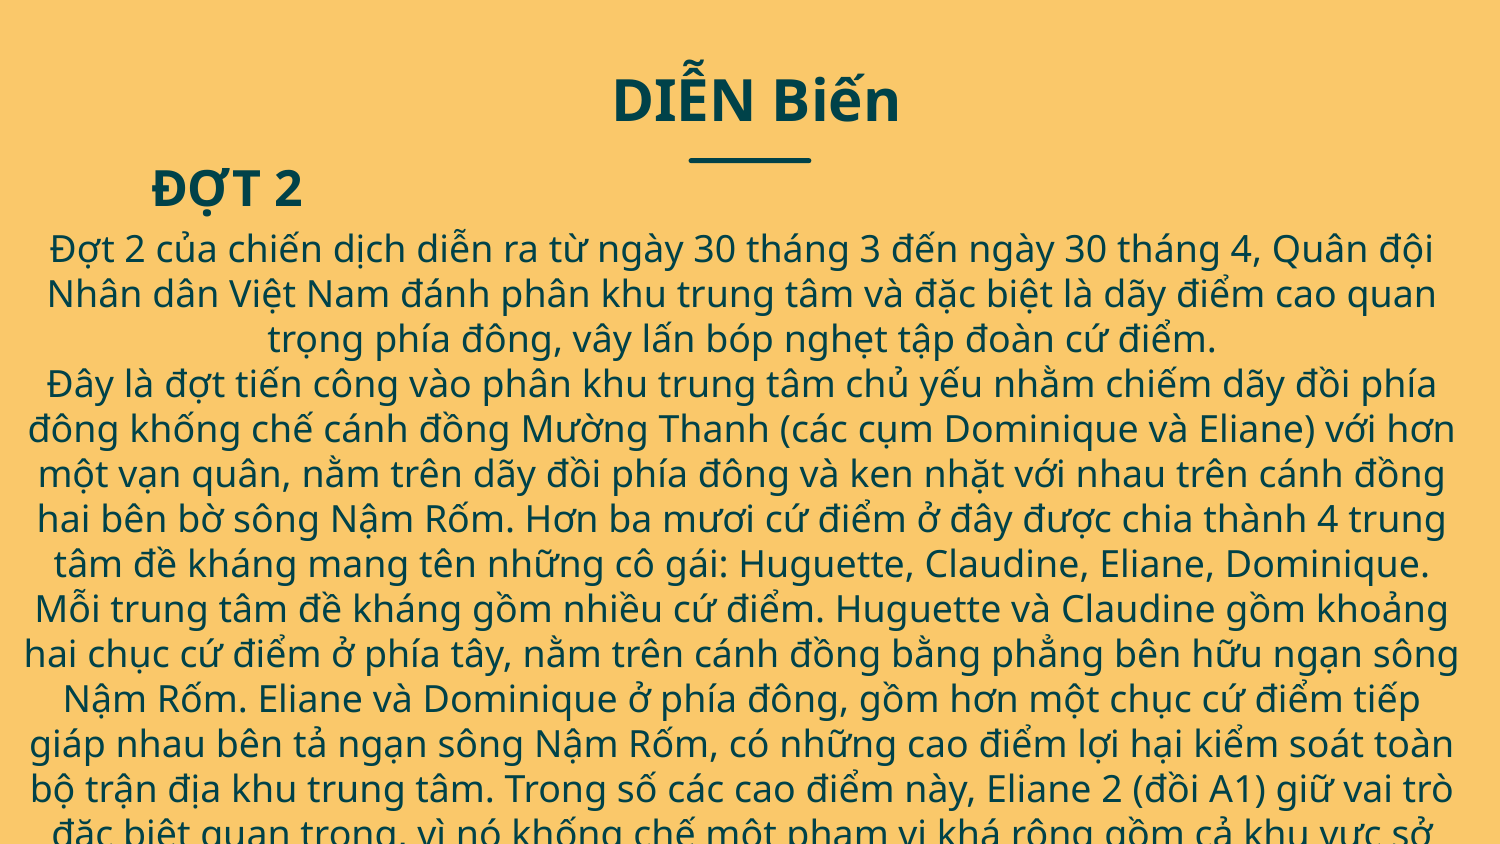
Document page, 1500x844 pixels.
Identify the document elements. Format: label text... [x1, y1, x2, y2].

title DIỄN Biến [12, 48, 1500, 143]
text_box [688, 158, 812, 164]
title ĐỢT 2 [69, 158, 385, 209]
subtitle Đợt 2 của chiến dịch diễn ra từ ngày 30 tháng 3 đến ngày 30 tháng 4, Quân đội Nhân dân Việt Nam đánh phân khu trung tâm và đặc biệt là dãy điểm cao quan trọng phía đông, vây lấn bóp nghẹt tập đoàn cứ điểm. Đây là đợt tiến công vào phân khu trung tâm chủ yếu nhằm chiếm dãy đồi phía đông khống chế cánh đồng Mường Thanh (các cụm Dominique và Eliane) với hơn một vạn quân, nằm trên dãy đồi phía đông và ken nhặt với nhau trên cánh đồng hai bên bờ sông Nậm Rốm. Hơn ba mươi cứ điểm ở đây được chia thành 4 trung tâm đề kháng mang tên những cô gái: Huguette, Claudine, Eliane, Dominique. Mỗi trung tâm đề kháng gồm nhiều cứ điểm. Huguette và Claudine gồm khoảng hai chục cứ điểm ở phía tây, nằm trên cánh đồng bằng phẳng bên hữu ngạn sông Nậm Rốm. Eliane và Dominique ở phía đông, gồm hơn một chục cứ điểm tiếp giáp nhau bên tả ngạn sông Nậm Rốm, có những cao điểm lợi hại kiểm soát toàn bộ trận địa khu trung tâm. Trong số các cao điểm này, Eliane 2 (đồi A1) giữ vai trò đặc biệt quan trọng, vì nó khống chế một phạm vi khá rộng gồm cả khu vực sở chỉ huy của de Castries và hai chiếc cầu trên sông Nậm Rốm. [6, 209, 1479, 844]
